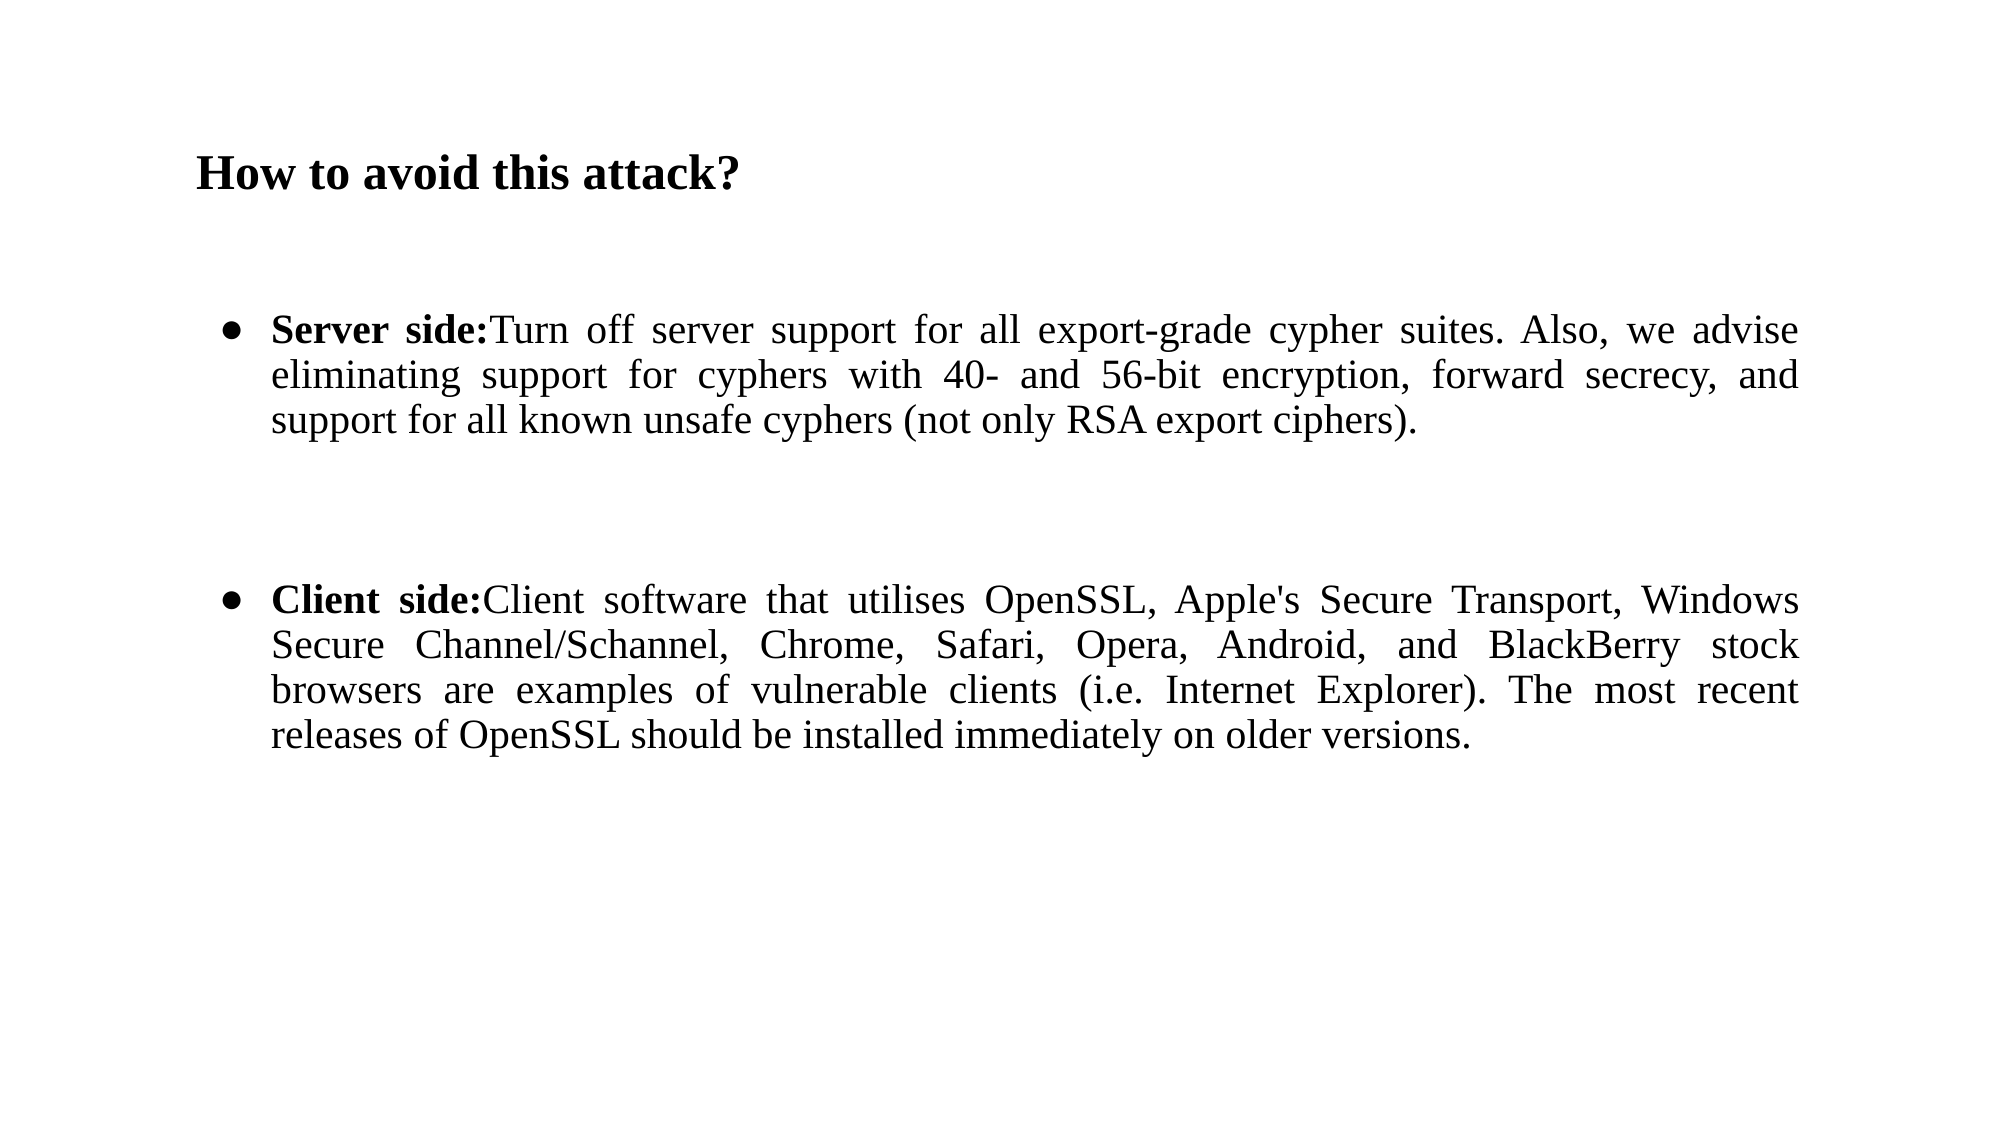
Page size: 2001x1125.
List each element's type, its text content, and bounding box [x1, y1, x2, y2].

subtitle How to avoid this attack? Server side:Turn off server support for all export-grade cypher suites. Also, we advise eliminating support for cyphers with 40- and 56-bit encryption, forward secrecy, and support for all known unsafe cyphers (not only RSA export ciphers). Client side:Client software that utilises OpenSSL, Apple's Secure Transport, Windows Secure Channel/Schannel, Chrome, Safari, Opera, Android, and BlackBerry stock browsers are examples of vulnerable clients (i.e. Internet Explorer). The most recent releases of OpenSSL should be installed immediately on older versions. [181, 138, 1816, 984]
